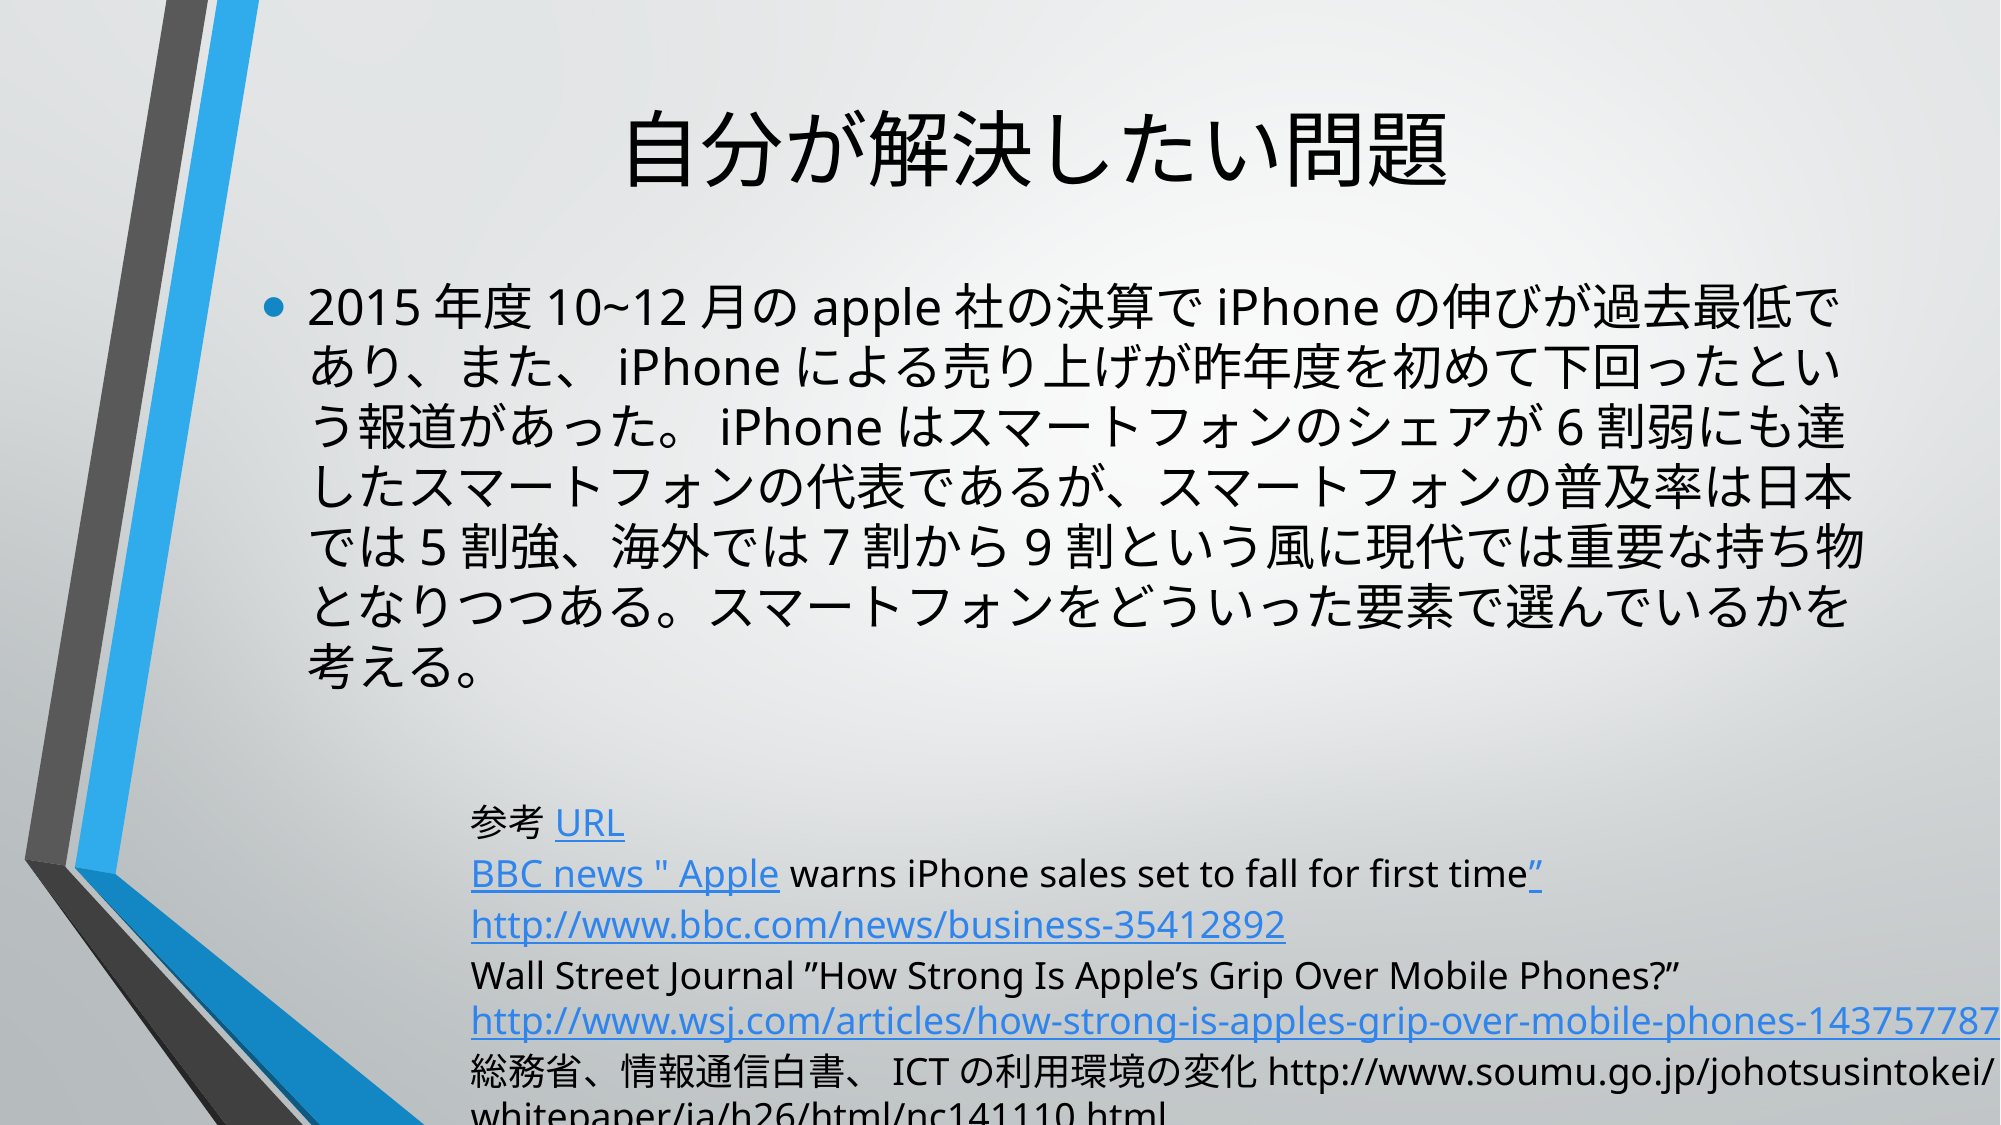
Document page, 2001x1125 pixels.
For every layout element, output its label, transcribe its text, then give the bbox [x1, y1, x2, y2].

title 自分が解決したい問題 [245, 3, 1890, 220]
list 2015年度10~12月のapple社の決算でiPhoneの伸びが過去最低であり、また、iPhoneによる売り上げが昨年度を初めて下回ったという報道があった。iPhoneはスマートフォンのシェアが6割弱にも達したスマートフォンの代表であるが、スマートフォンの普及率は日本では5割強、海外では7割から9割という風に現代では重要な持ち物となりつつある。スマートフォンをどういった要素で選んでいるかを考える。 [245, 220, 1890, 751]
text_box 参考URL BBC news " Apple warns iPhone sales set to fall for first time” http://www.bbc.com/news/business-35412892 Wall Street Journal ”How Strong Is Apple’s Grip Over Mobile Phones?” http://www.wsj.com/articles/how-strong-is-apples-grip-over-mobile-phones-1437577877 総務省、情報通信白書、ICTの利用環境の変化http://www.soumu.go.jp/johotsusintokei/whitepaper/ja/h26/html/nc141110.html [455, 791, 2000, 1125]
